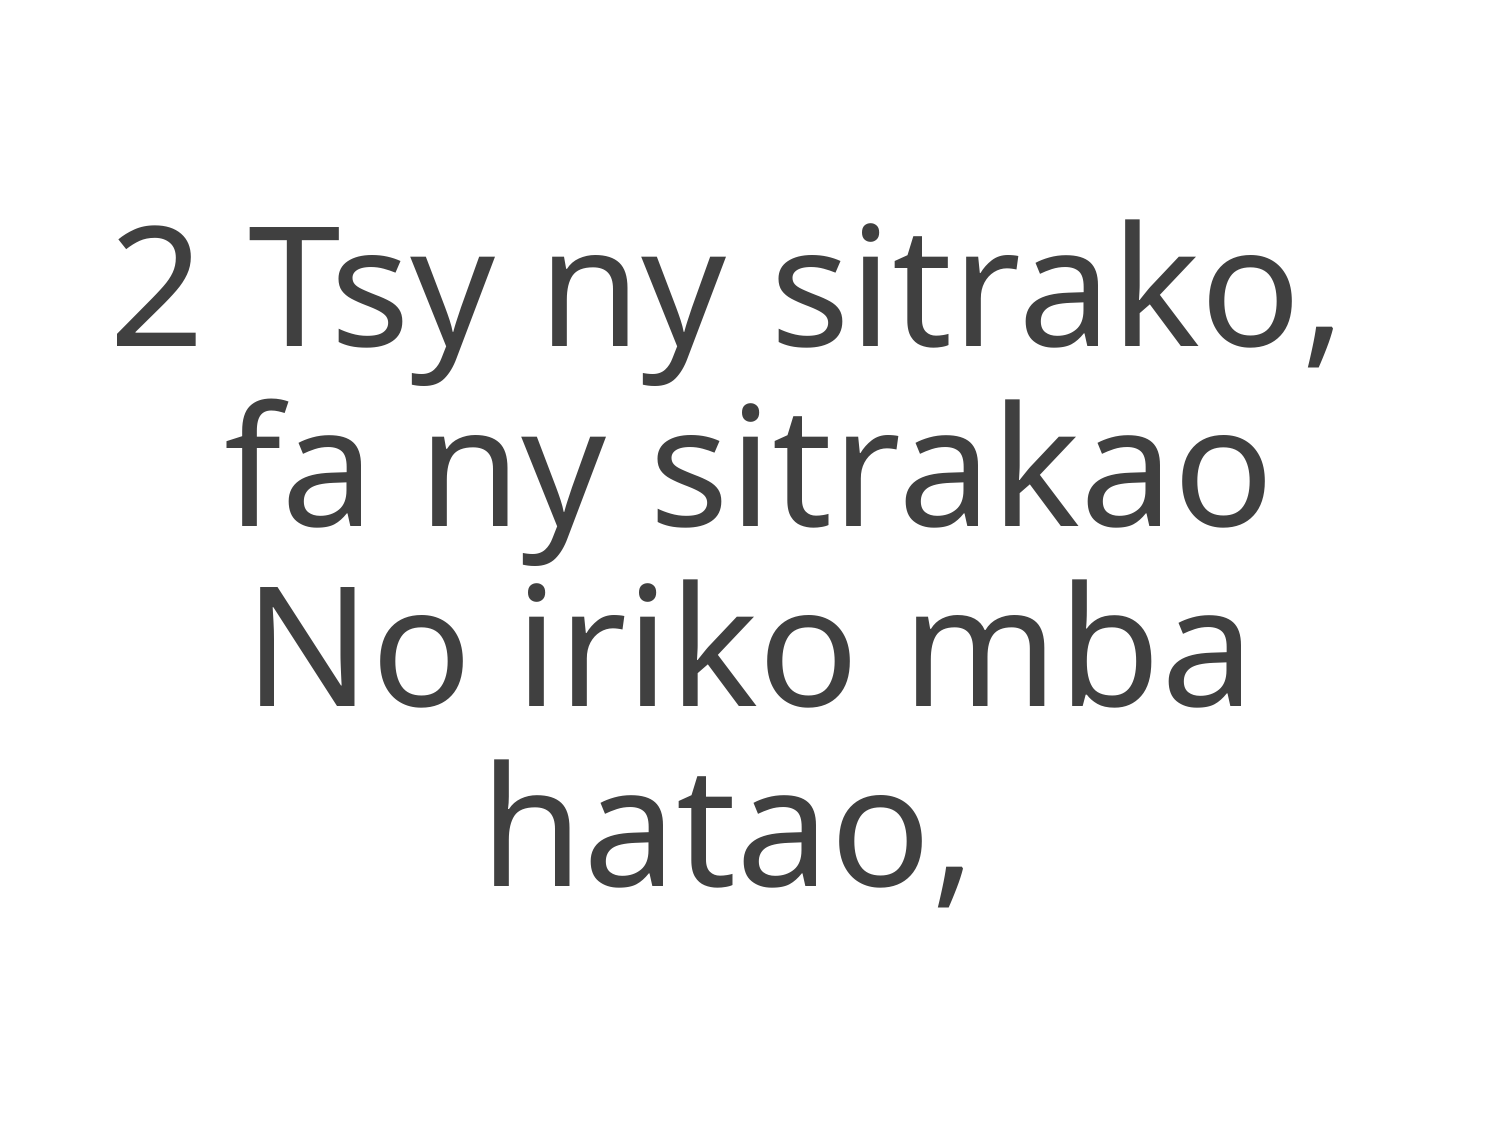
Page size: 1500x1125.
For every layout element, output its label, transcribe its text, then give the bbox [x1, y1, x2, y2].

title 2 Tsy ny sitrako, fa ny sitrakao No iriko mba hatao, [0, 453, 1500, 672]
